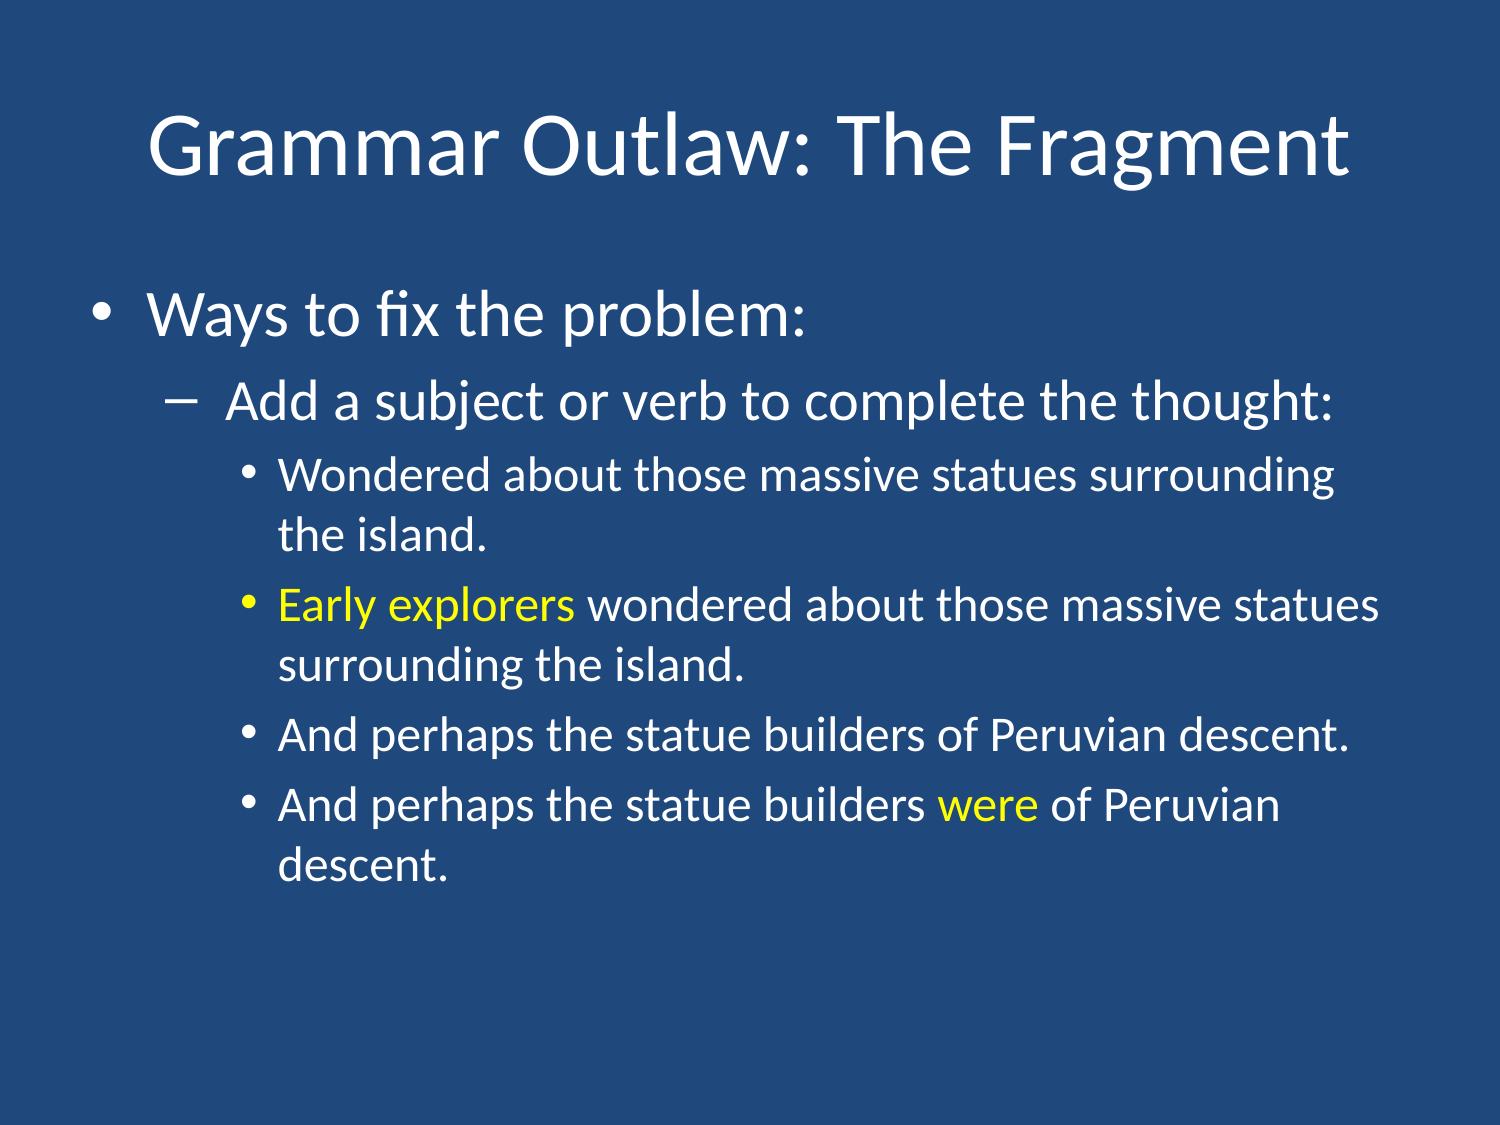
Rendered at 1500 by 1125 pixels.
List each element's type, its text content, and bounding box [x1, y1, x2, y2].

list Ways to fix the problem: Add a subject or verb to complete the thought: Wondered about those massive statues surrounding the island. Early explorers wondered about those massive statues surrounding the island. And perhaps the statue builders of Peruvian descent. And perhaps the statue builders were of Peruvian descent. [75, 262, 1425, 1005]
title Grammar Outlaw: The Fragment [75, 45, 1425, 233]
